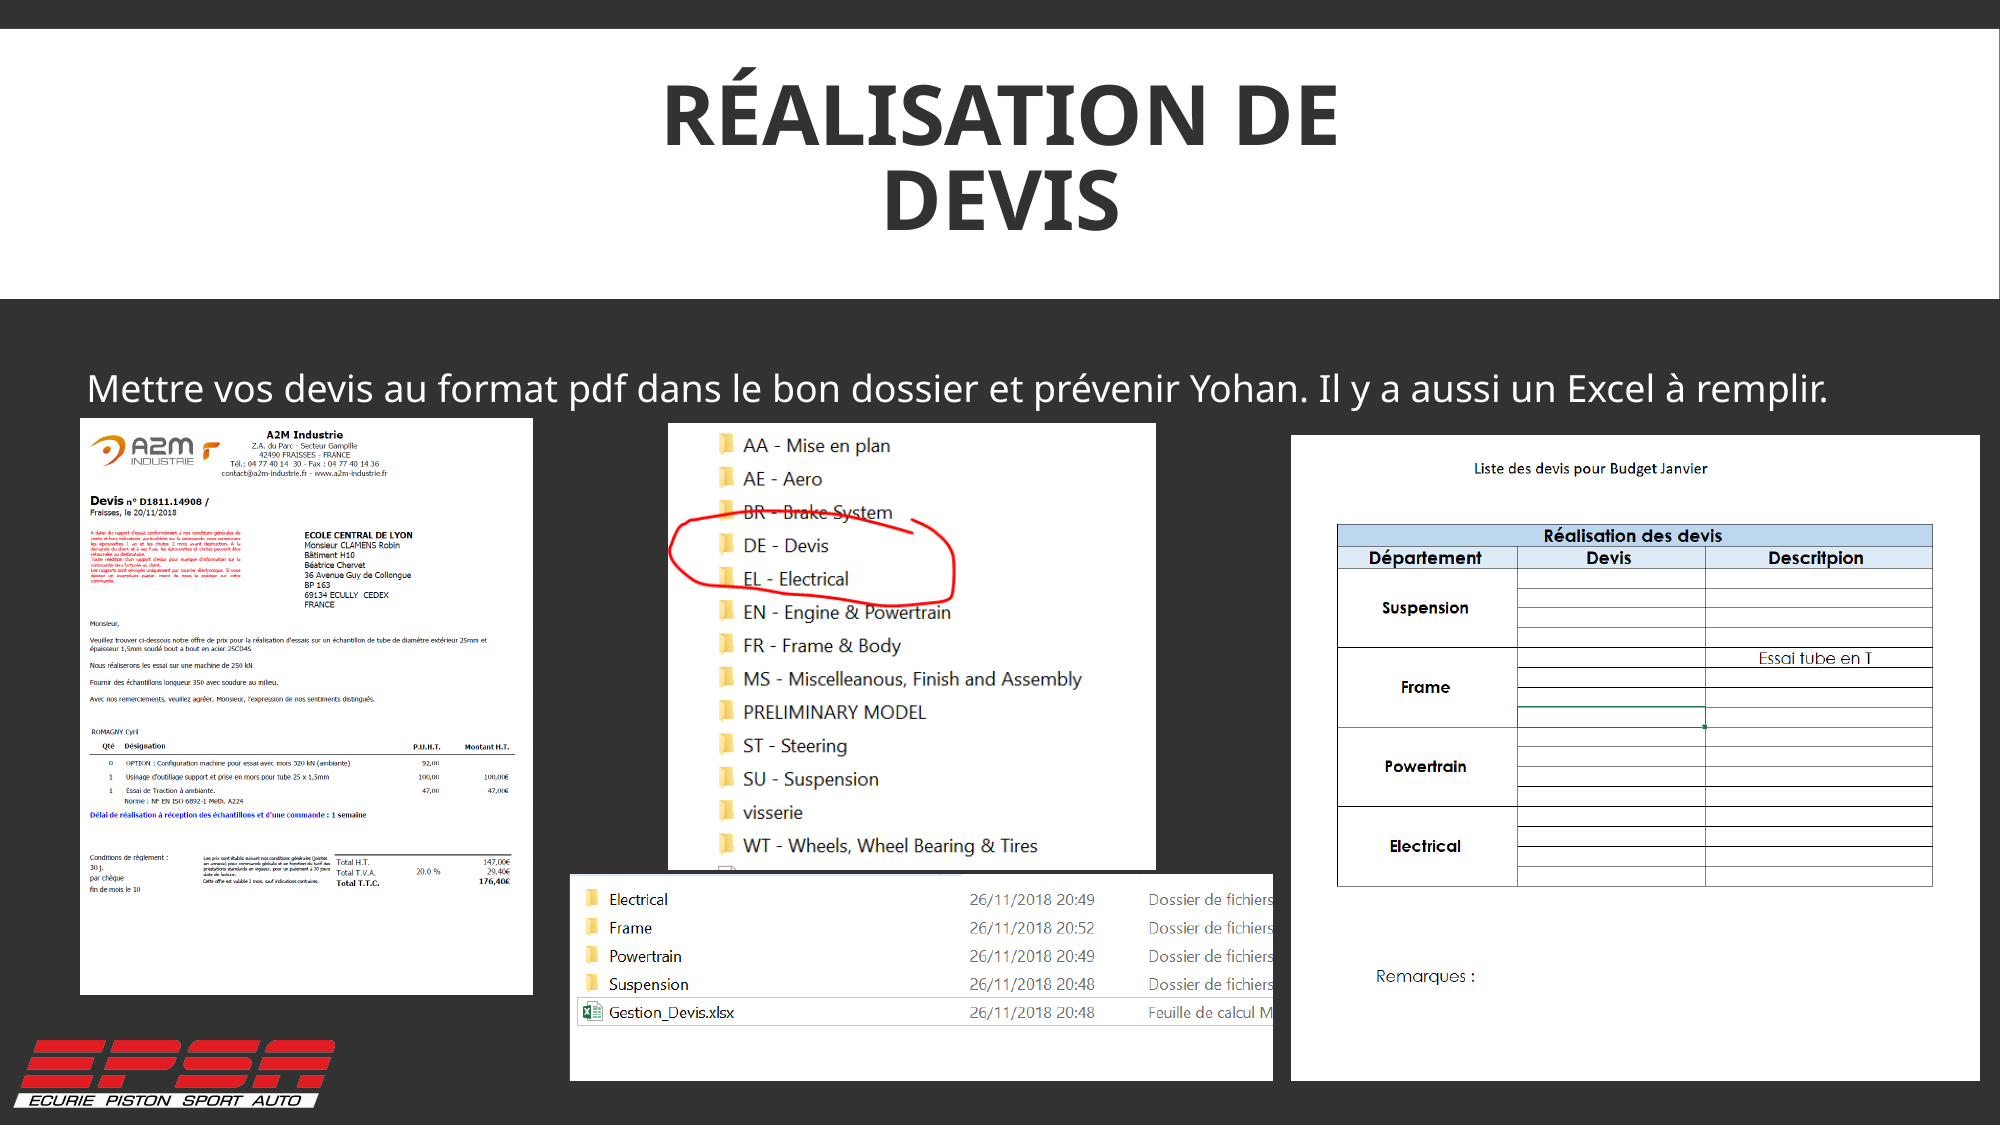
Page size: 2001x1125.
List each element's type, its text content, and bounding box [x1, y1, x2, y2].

picture [12, 1039, 335, 1108]
title Réalisation de DEVIS [532, 39, 1470, 287]
picture [1291, 435, 1980, 1082]
picture [79, 417, 533, 996]
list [668, 422, 1156, 870]
picture [569, 874, 1274, 1082]
text_box Mettre vos devis au format pdf dans le bon dossier et prévenir Yohan. Il y a aussi un Excel à remplir. [71, 357, 1846, 418]
